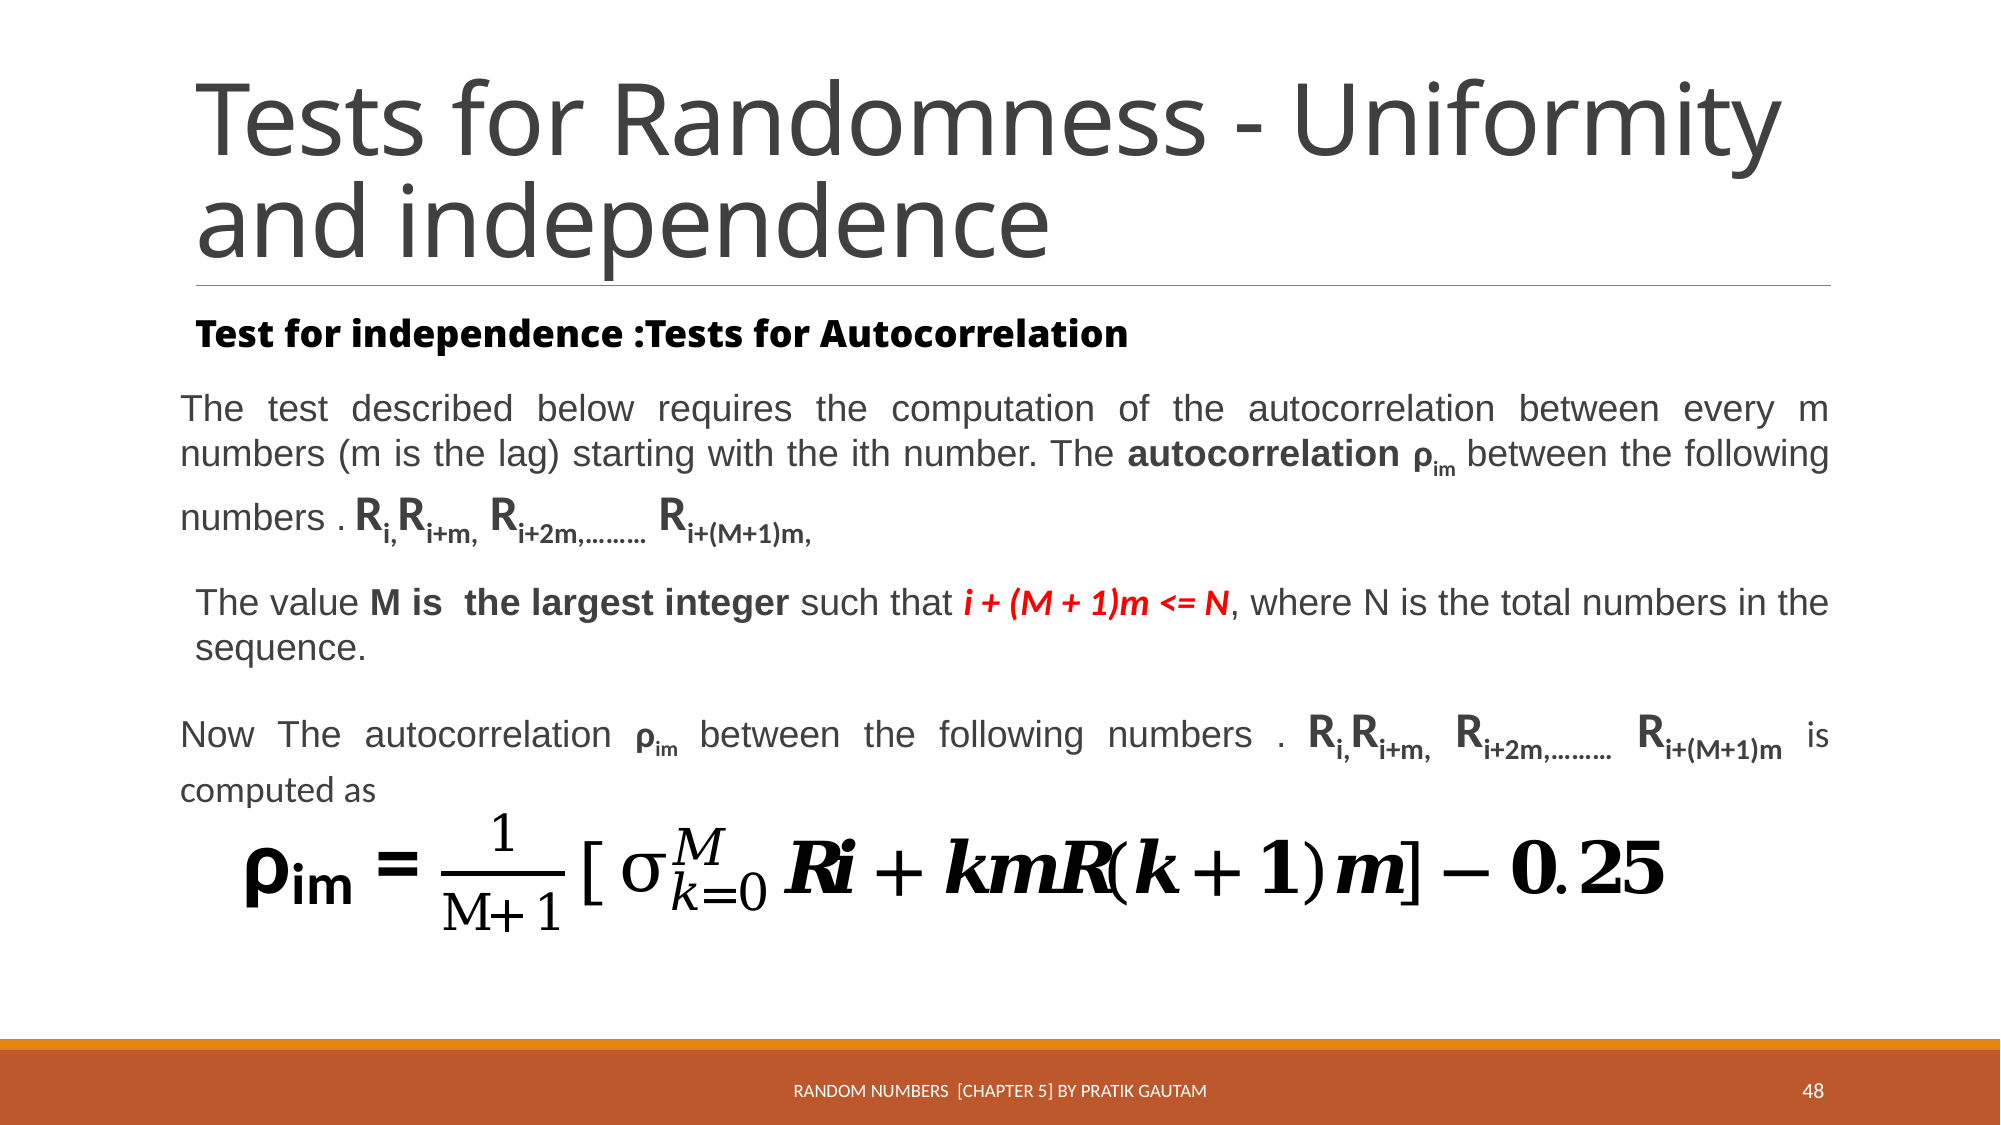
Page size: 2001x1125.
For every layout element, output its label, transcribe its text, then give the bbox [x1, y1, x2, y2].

picture [58, 806, 2000, 982]
title Tests for Randomness - Uniformity and independence [180, 47, 1830, 285]
footer Random Numbers [Chapter 5] By Pratik Gautam [604, 1059, 1396, 1120]
slide_number 48 [1624, 1059, 1840, 1120]
list Test for independence :Tests for Autocorrelation The test described below requires the computation of the autocorrelation between every m numbers (m is the lag) starting with the ith number. The autocorrelation ρim between the following numbers . Ri,Ri+m, Ri+2m,……… Ri+(M+1)m, The value M is the largest integer such that i + (M + 1)m <= N, where N is the total numbers in the sequence. Now The autocorrelation ρim between the following numbers . Ri,Ri+m, Ri+2m,……… Ri+(M+1)m is computed as [180, 302, 1830, 802]
